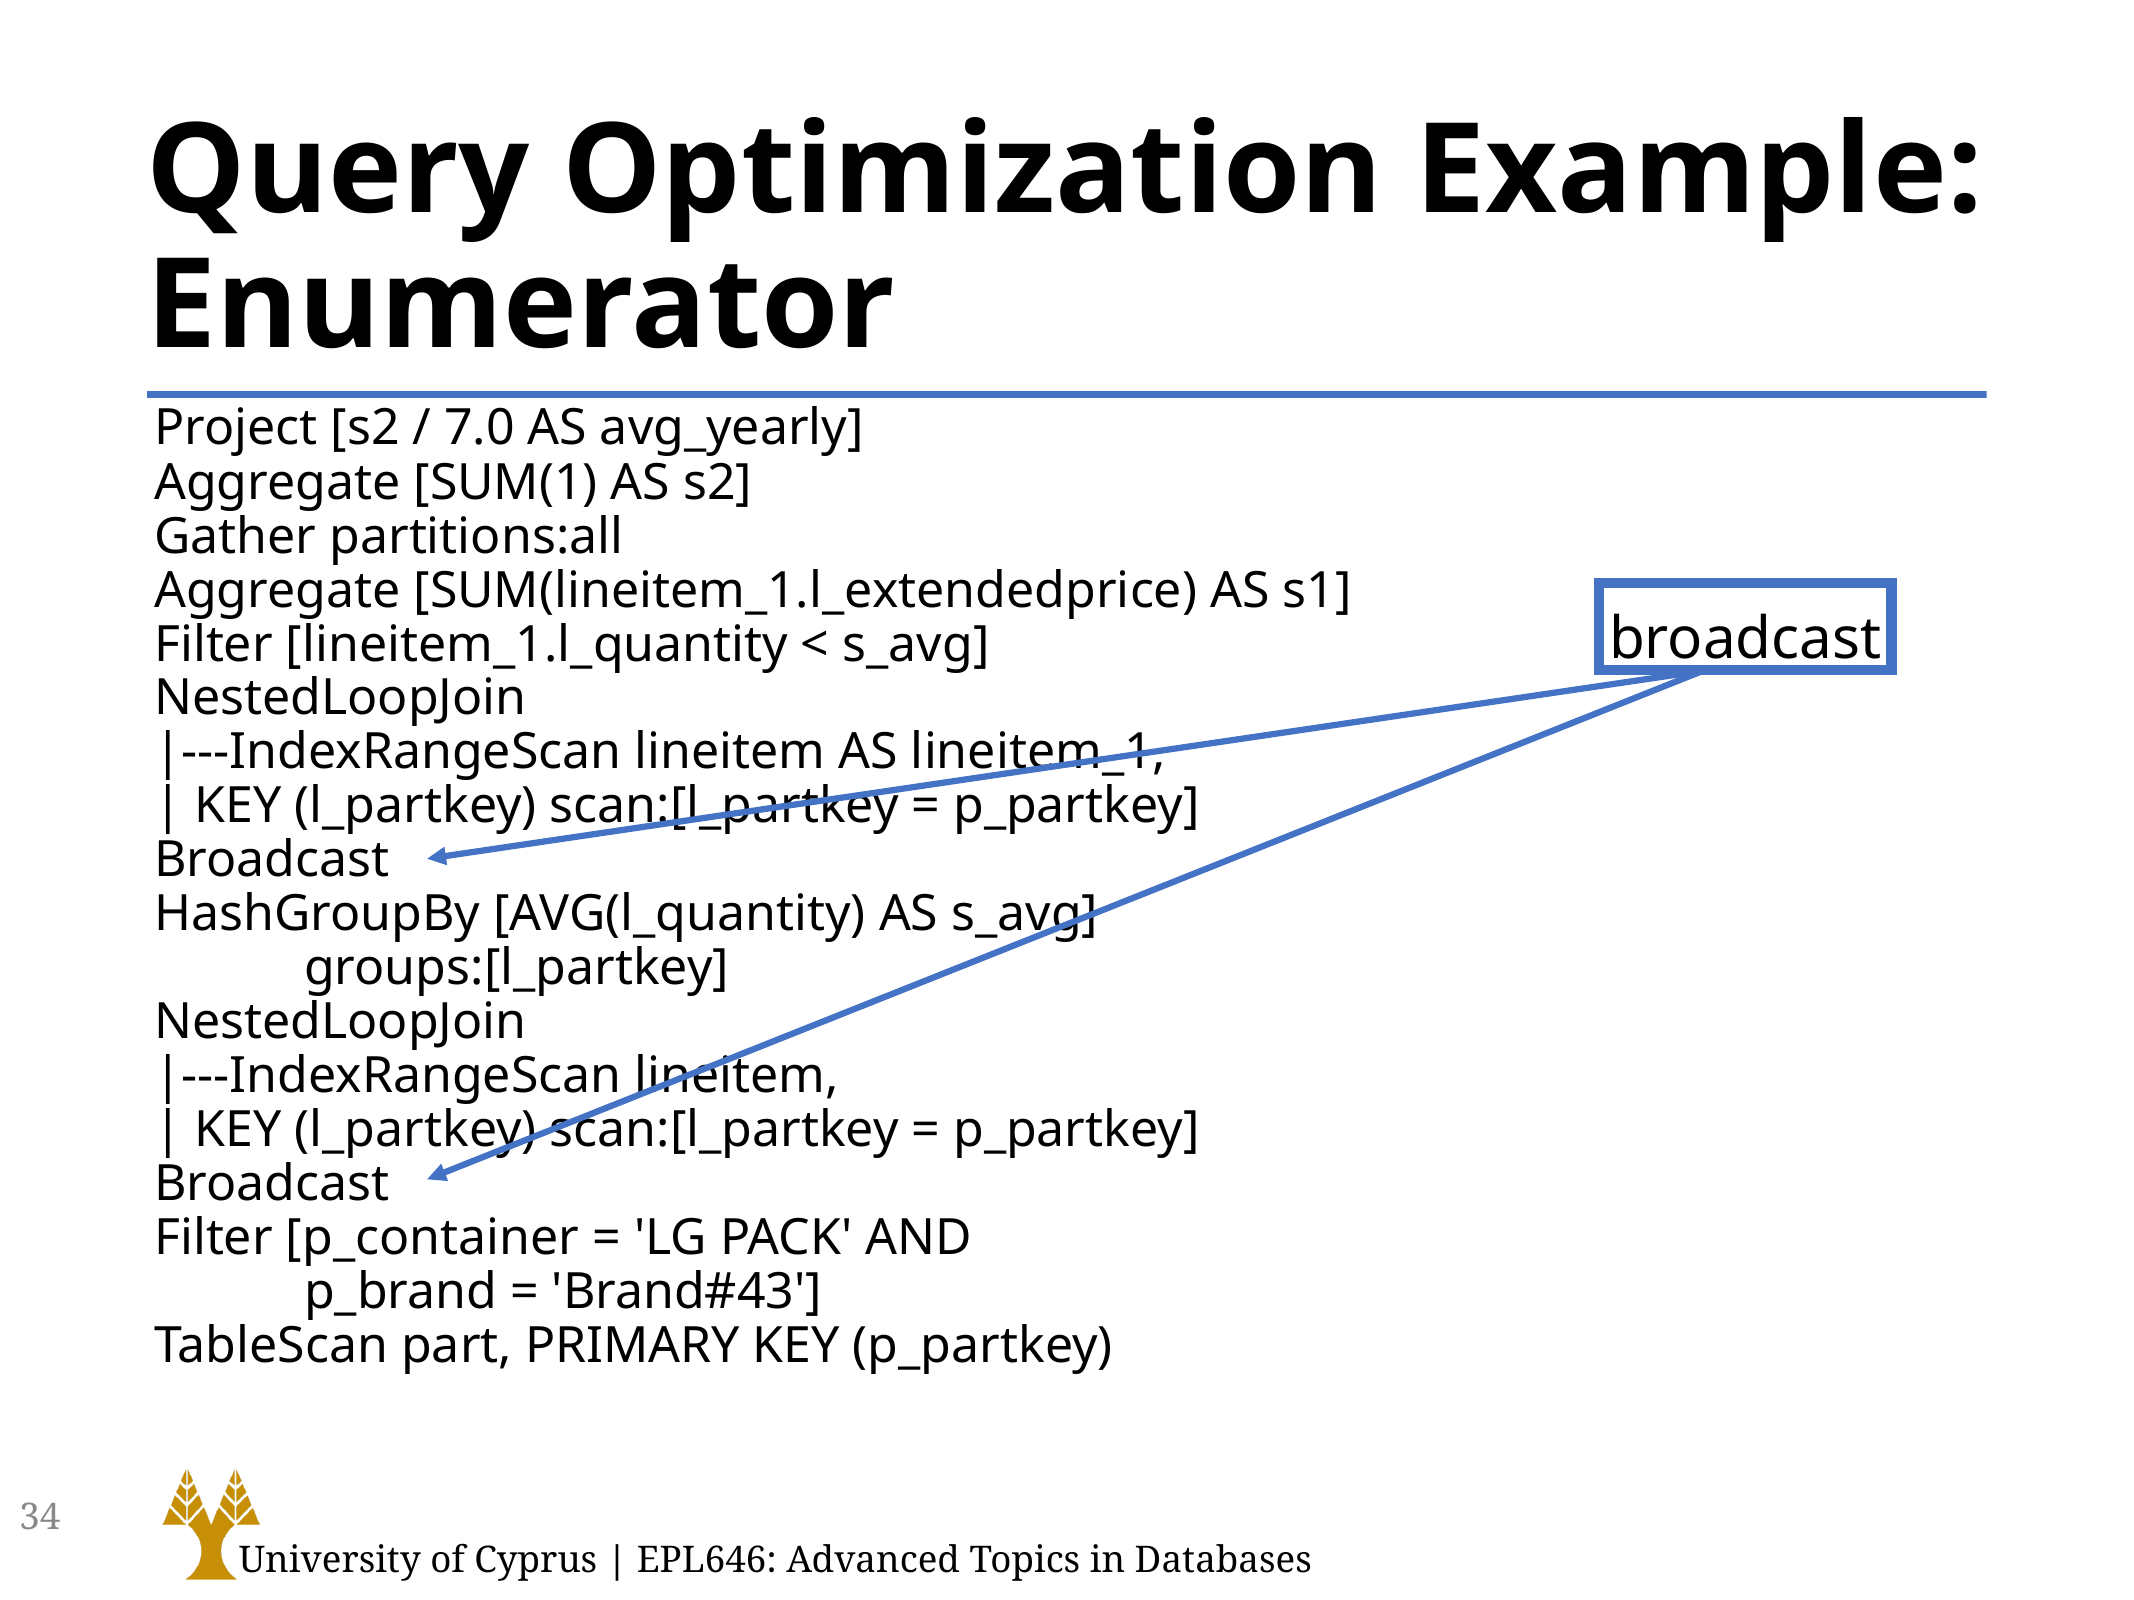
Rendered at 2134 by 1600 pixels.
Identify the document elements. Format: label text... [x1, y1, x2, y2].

list Project [s2 / 7.0 AS avg_yearly] Aggregate [SUM(1) AS s2] Gather partitions:all Aggregate [SUM(lineitem_1.l_extendedprice) AS s1] Filter [lineitem_1.l_quantity < s_avg] NestedLoopJoin |---IndexRangeScan lineitem AS lineitem_1, | KEY (l_partkey) scan:[l_partkey = p_partkey] Broadcast HashGroupBy [AVG(l_quantity) AS s_avg] groups:[l_partkey] NestedLoopJoin |---IndexRangeScan lineitem, | KEY (l_partkey) scan:[l_partkey = p_partkey] Broadcast Filter [p_container = 'LG PACK' AND p_brand = 'Brand#43'] TableScan part, PRIMARY KEY (p_partkey) [146, 394, 1988, 1455]
slide_number 34 [0, 1492, 61, 1544]
text_box broadcast [1598, 582, 1892, 671]
text_box [427, 671, 1703, 1181]
text_box [427, 671, 1699, 864]
title Query Optimization Example: Enumerator [146, 84, 1988, 394]
picture [157, 1462, 265, 1586]
